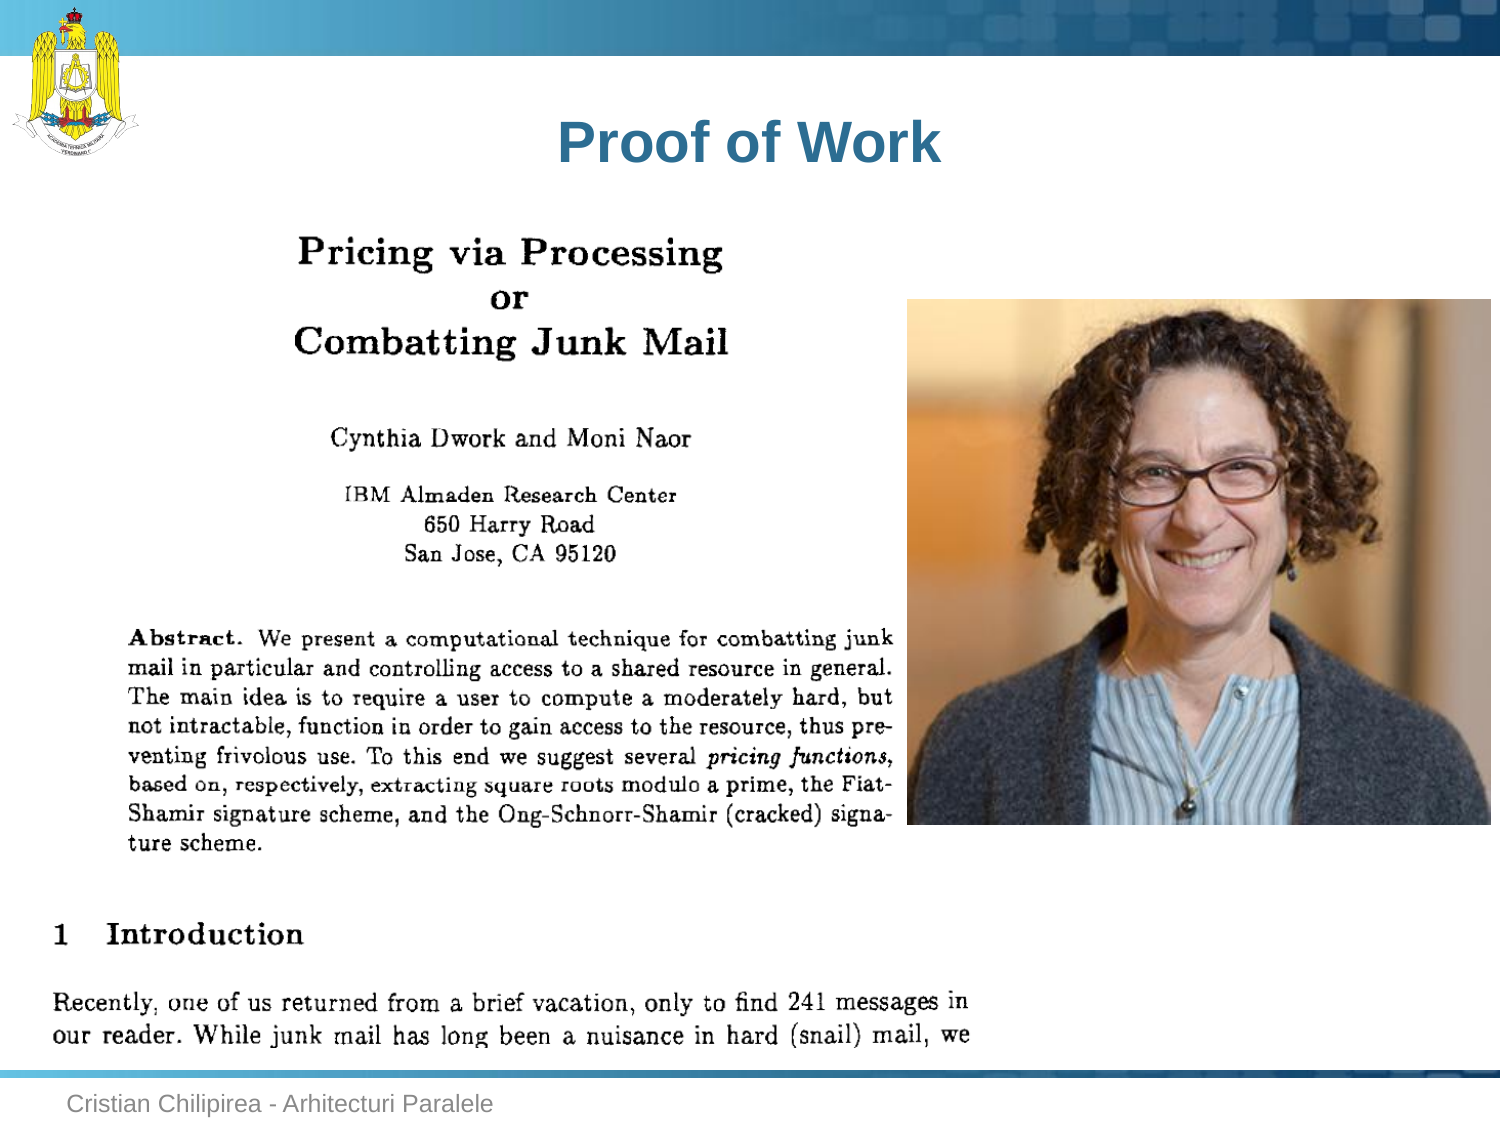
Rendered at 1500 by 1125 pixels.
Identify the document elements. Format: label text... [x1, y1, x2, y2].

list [0, 212, 1009, 1049]
footer Cristian Chilipirea - Arhitecturi Paralele [51, 1083, 1157, 1125]
title Proof of Work [51, 102, 1449, 178]
picture [0, 0, 1500, 156]
picture [907, 299, 1491, 826]
picture [0, 1070, 1500, 1078]
